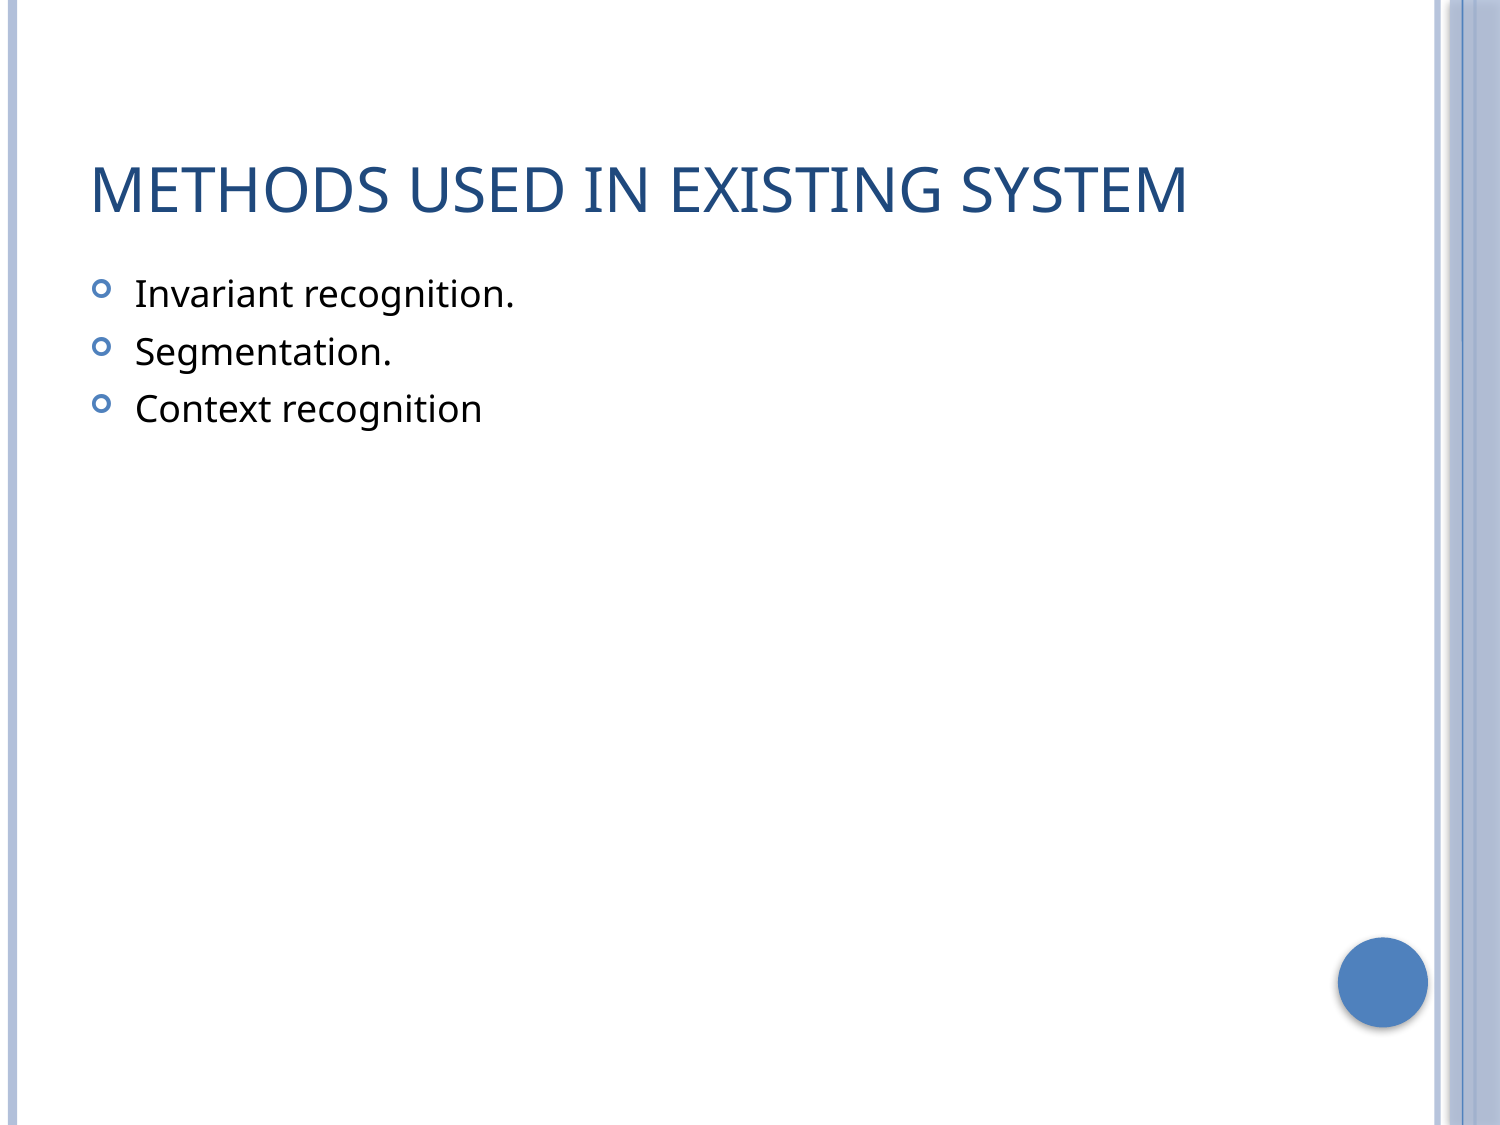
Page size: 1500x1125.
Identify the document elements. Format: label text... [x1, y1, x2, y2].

title Methods Used In Existing System [75, 45, 1300, 233]
list Invariant recognition. Segmentation. Context recognition [75, 262, 1300, 1062]
